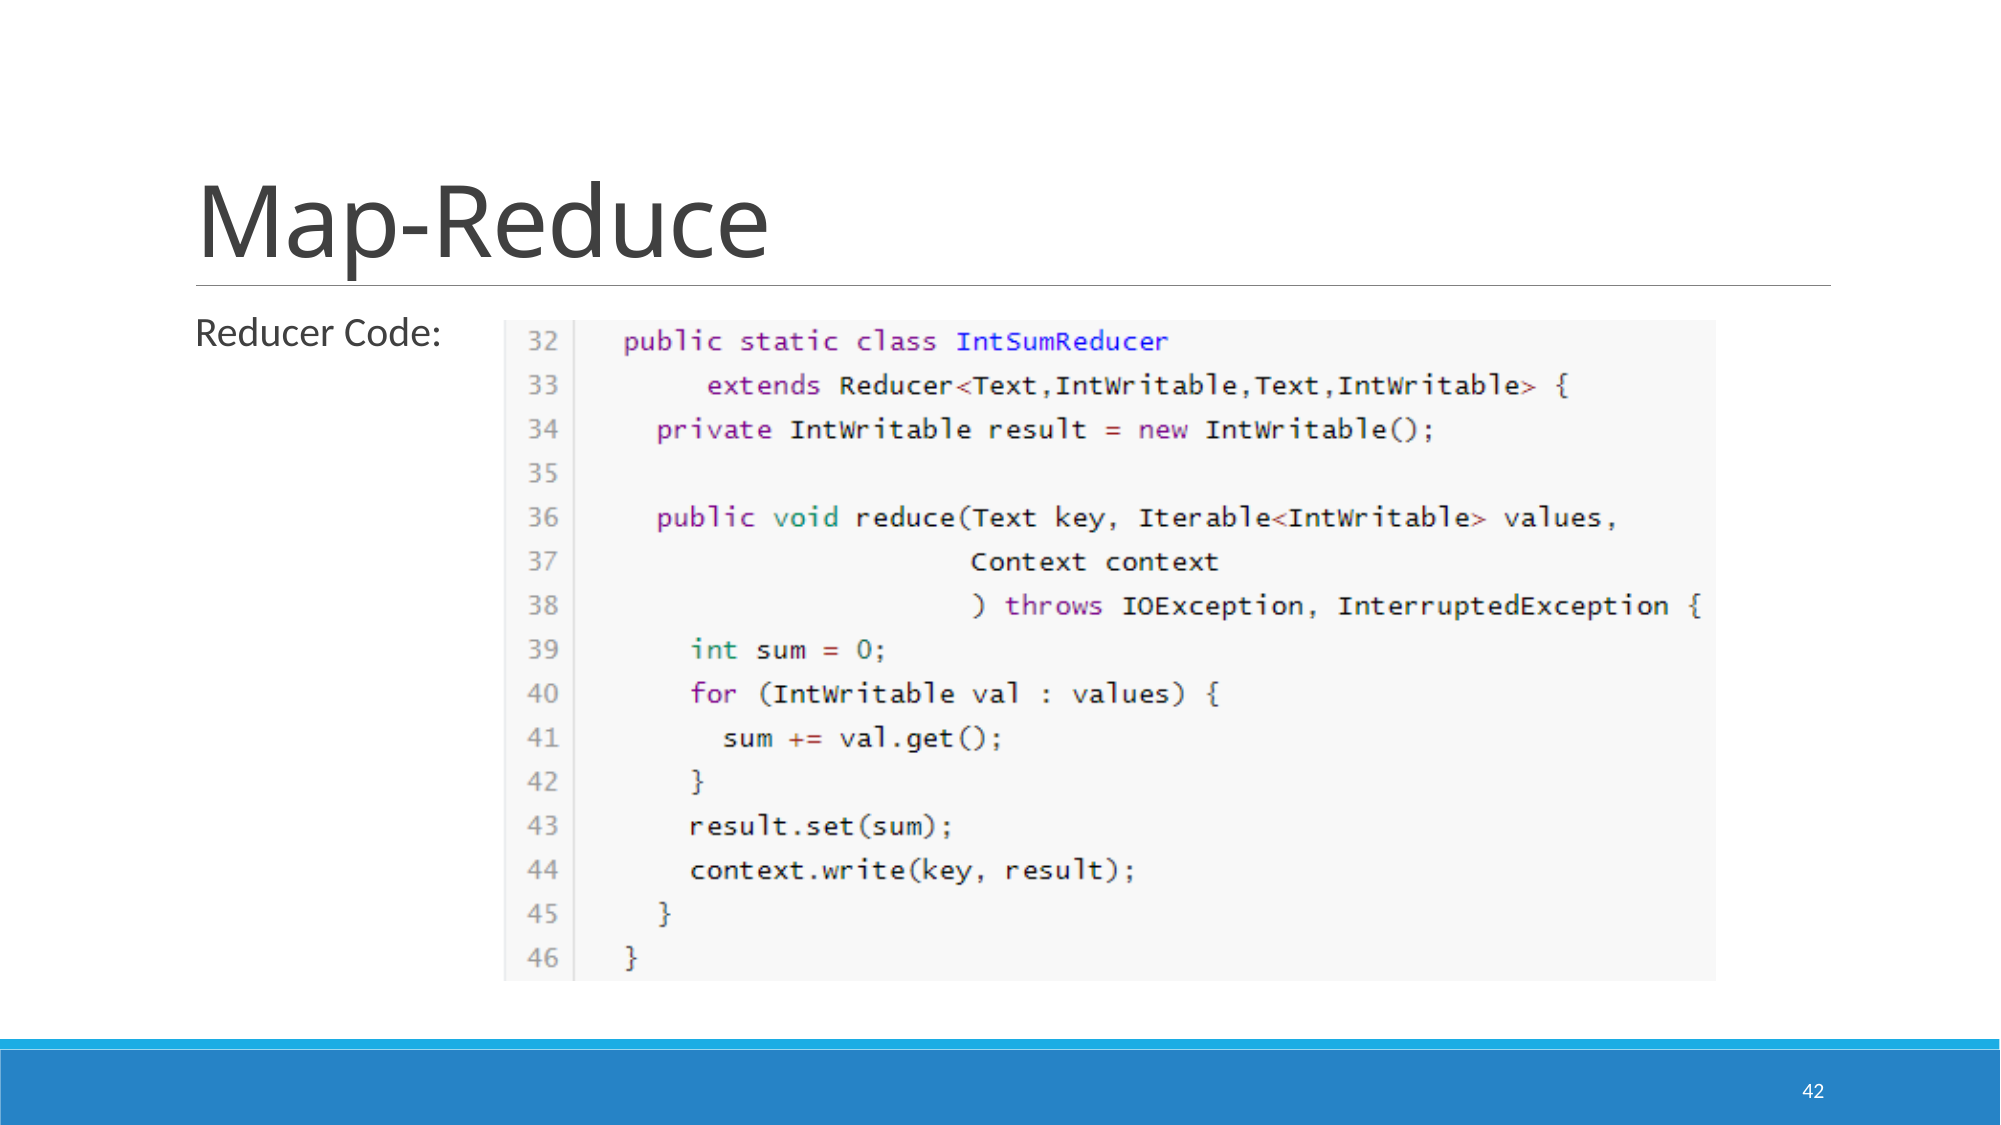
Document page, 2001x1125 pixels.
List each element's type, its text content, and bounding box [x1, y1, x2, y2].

picture [492, 319, 1717, 981]
title Map-Reduce [180, 47, 1830, 285]
slide_number 42 [1624, 1059, 1840, 1120]
list Reducer Code: [180, 302, 1830, 963]
